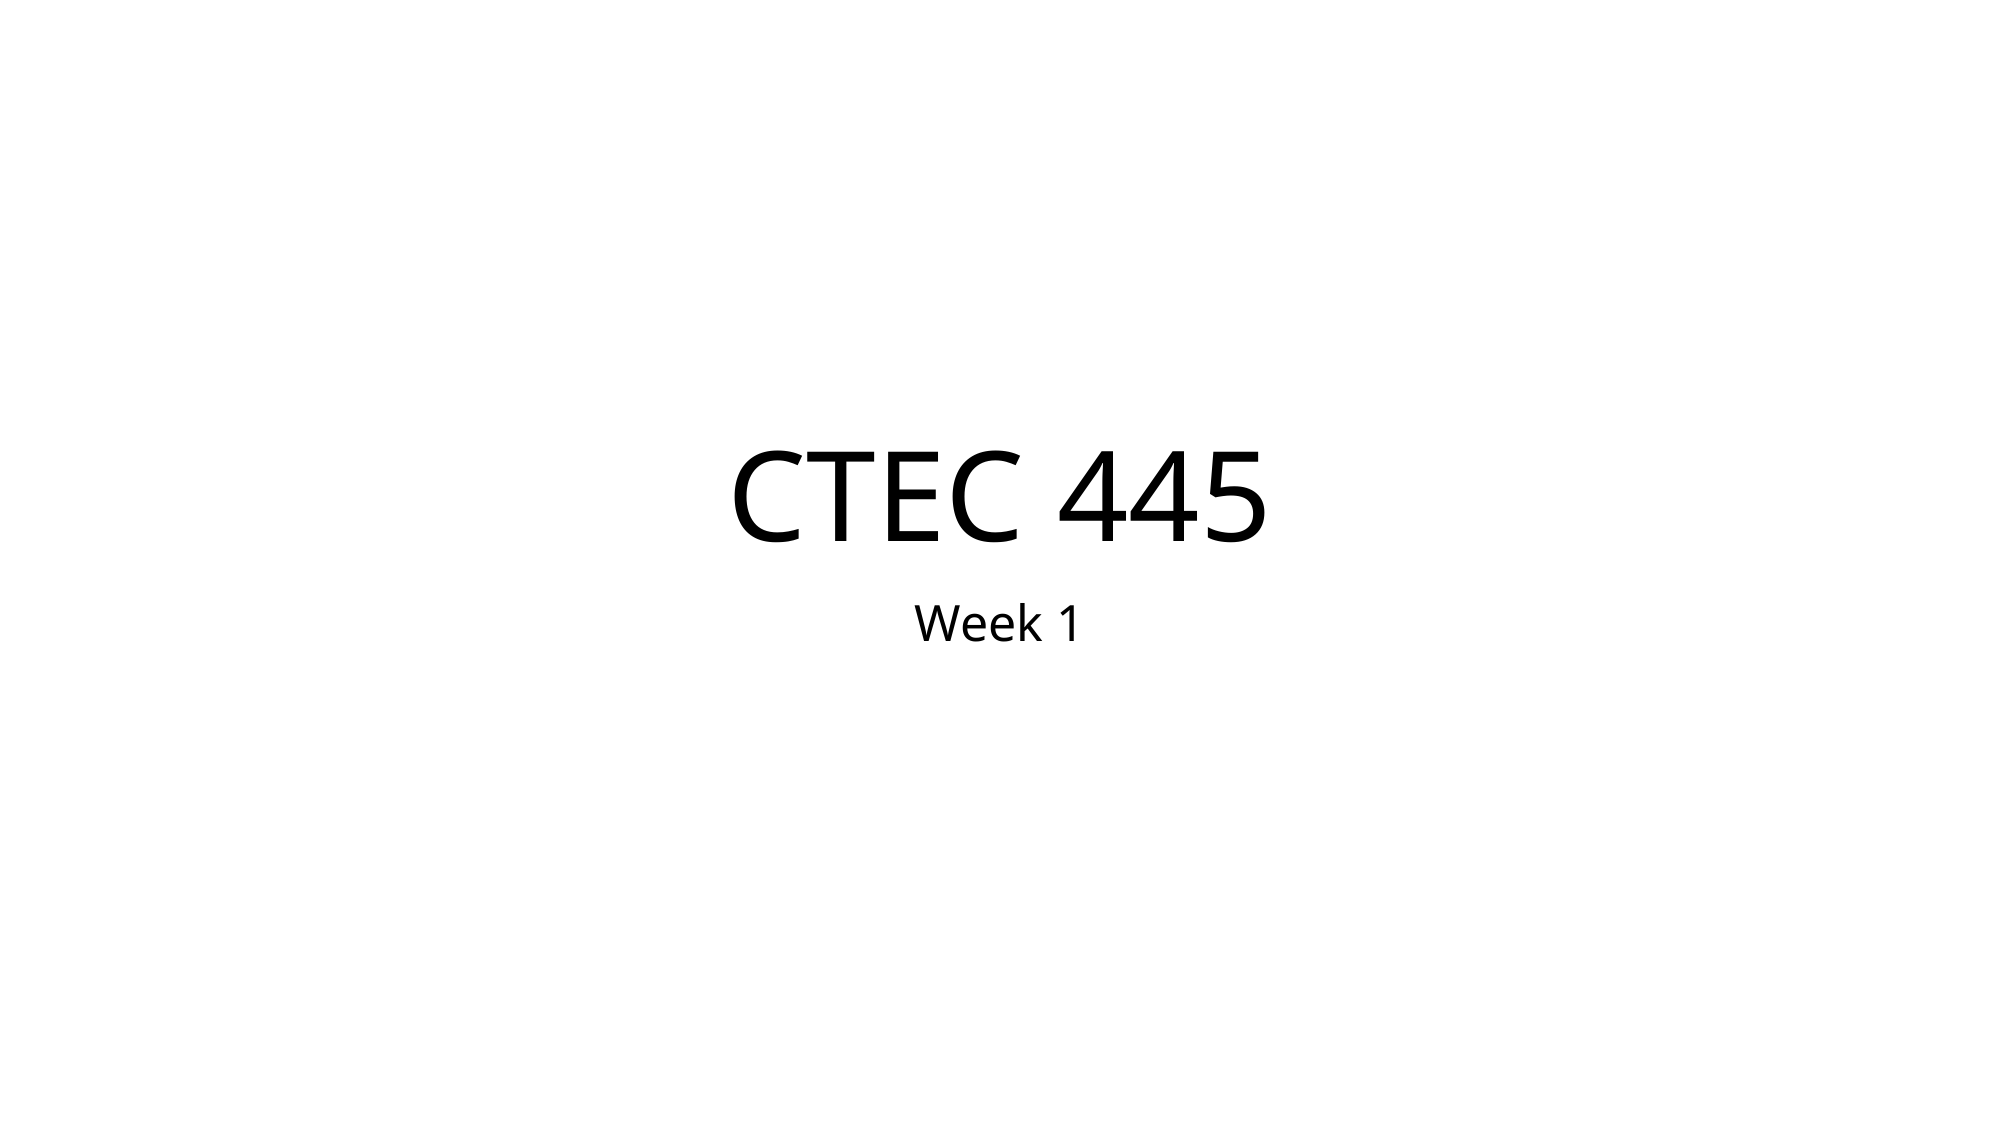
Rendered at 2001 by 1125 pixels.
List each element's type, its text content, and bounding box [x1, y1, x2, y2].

title CTEC 445 [249, 184, 1750, 576]
subtitle Week 1 [249, 590, 1750, 863]
